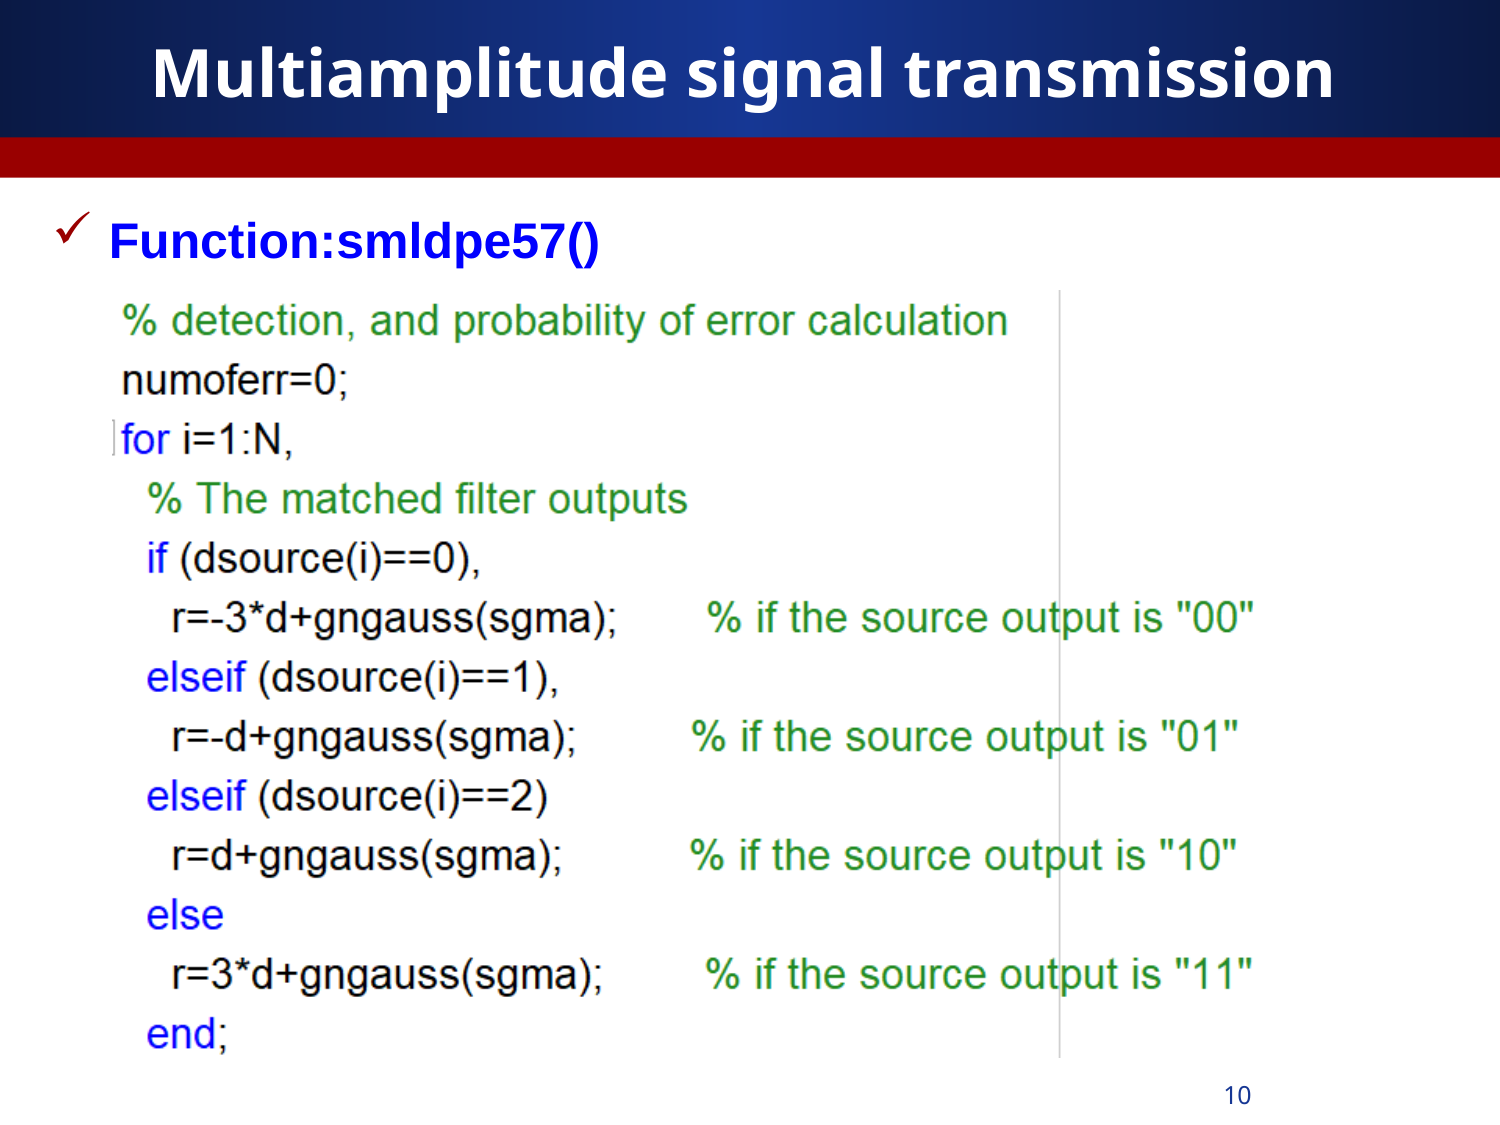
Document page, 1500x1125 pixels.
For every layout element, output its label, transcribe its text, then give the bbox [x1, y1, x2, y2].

picture [111, 290, 1268, 1059]
list Function:smldpe57() [37, 189, 1424, 303]
slide_number 10 [1062, 1072, 1413, 1125]
title Multiamplitude signal transmission [50, 24, 1438, 118]
